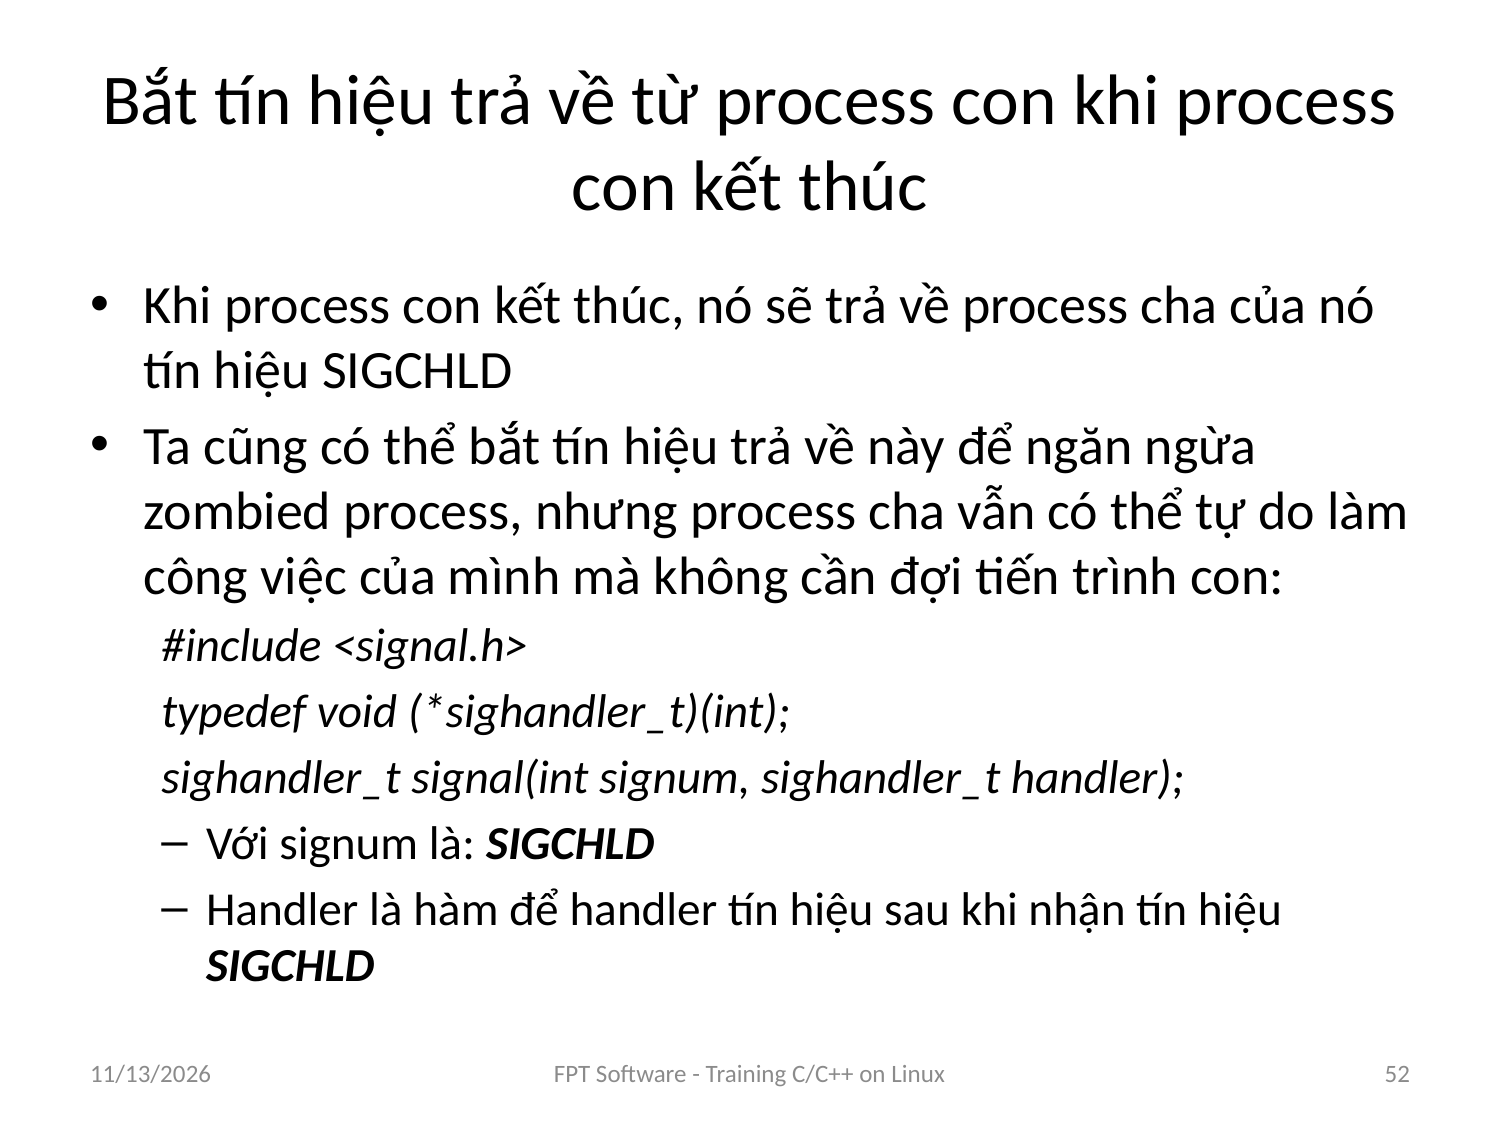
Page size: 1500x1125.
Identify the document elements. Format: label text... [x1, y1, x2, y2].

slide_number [75, 1042, 425, 1103]
list Khi process con kết thúc, nó sẽ trả về process cha của nó tín hiệu SIGCHLD Ta cũng có thể bắt tín hiệu trả về này để ngăn ngừa zombied process, nhưng process cha vẫn có thể tự do làm công việc của mình mà không cần đợi tiến trình con: #include <signal.h> typedef void (*sighandler_t)(int); sighandler_t signal(int signum, sighandler_t handler); Với signum là: SIGCHLD Handler là hàm để handler tín hiệu sau khi nhận tín hiệu SIGCHLD [75, 262, 1425, 1005]
slide_number 52 [1074, 1042, 1425, 1103]
footer FPT Software - Training C/C++ on Linux [512, 1042, 988, 1103]
title Bắt tín hiệu trả về từ process con khi process con kết thúc [75, 45, 1425, 233]
